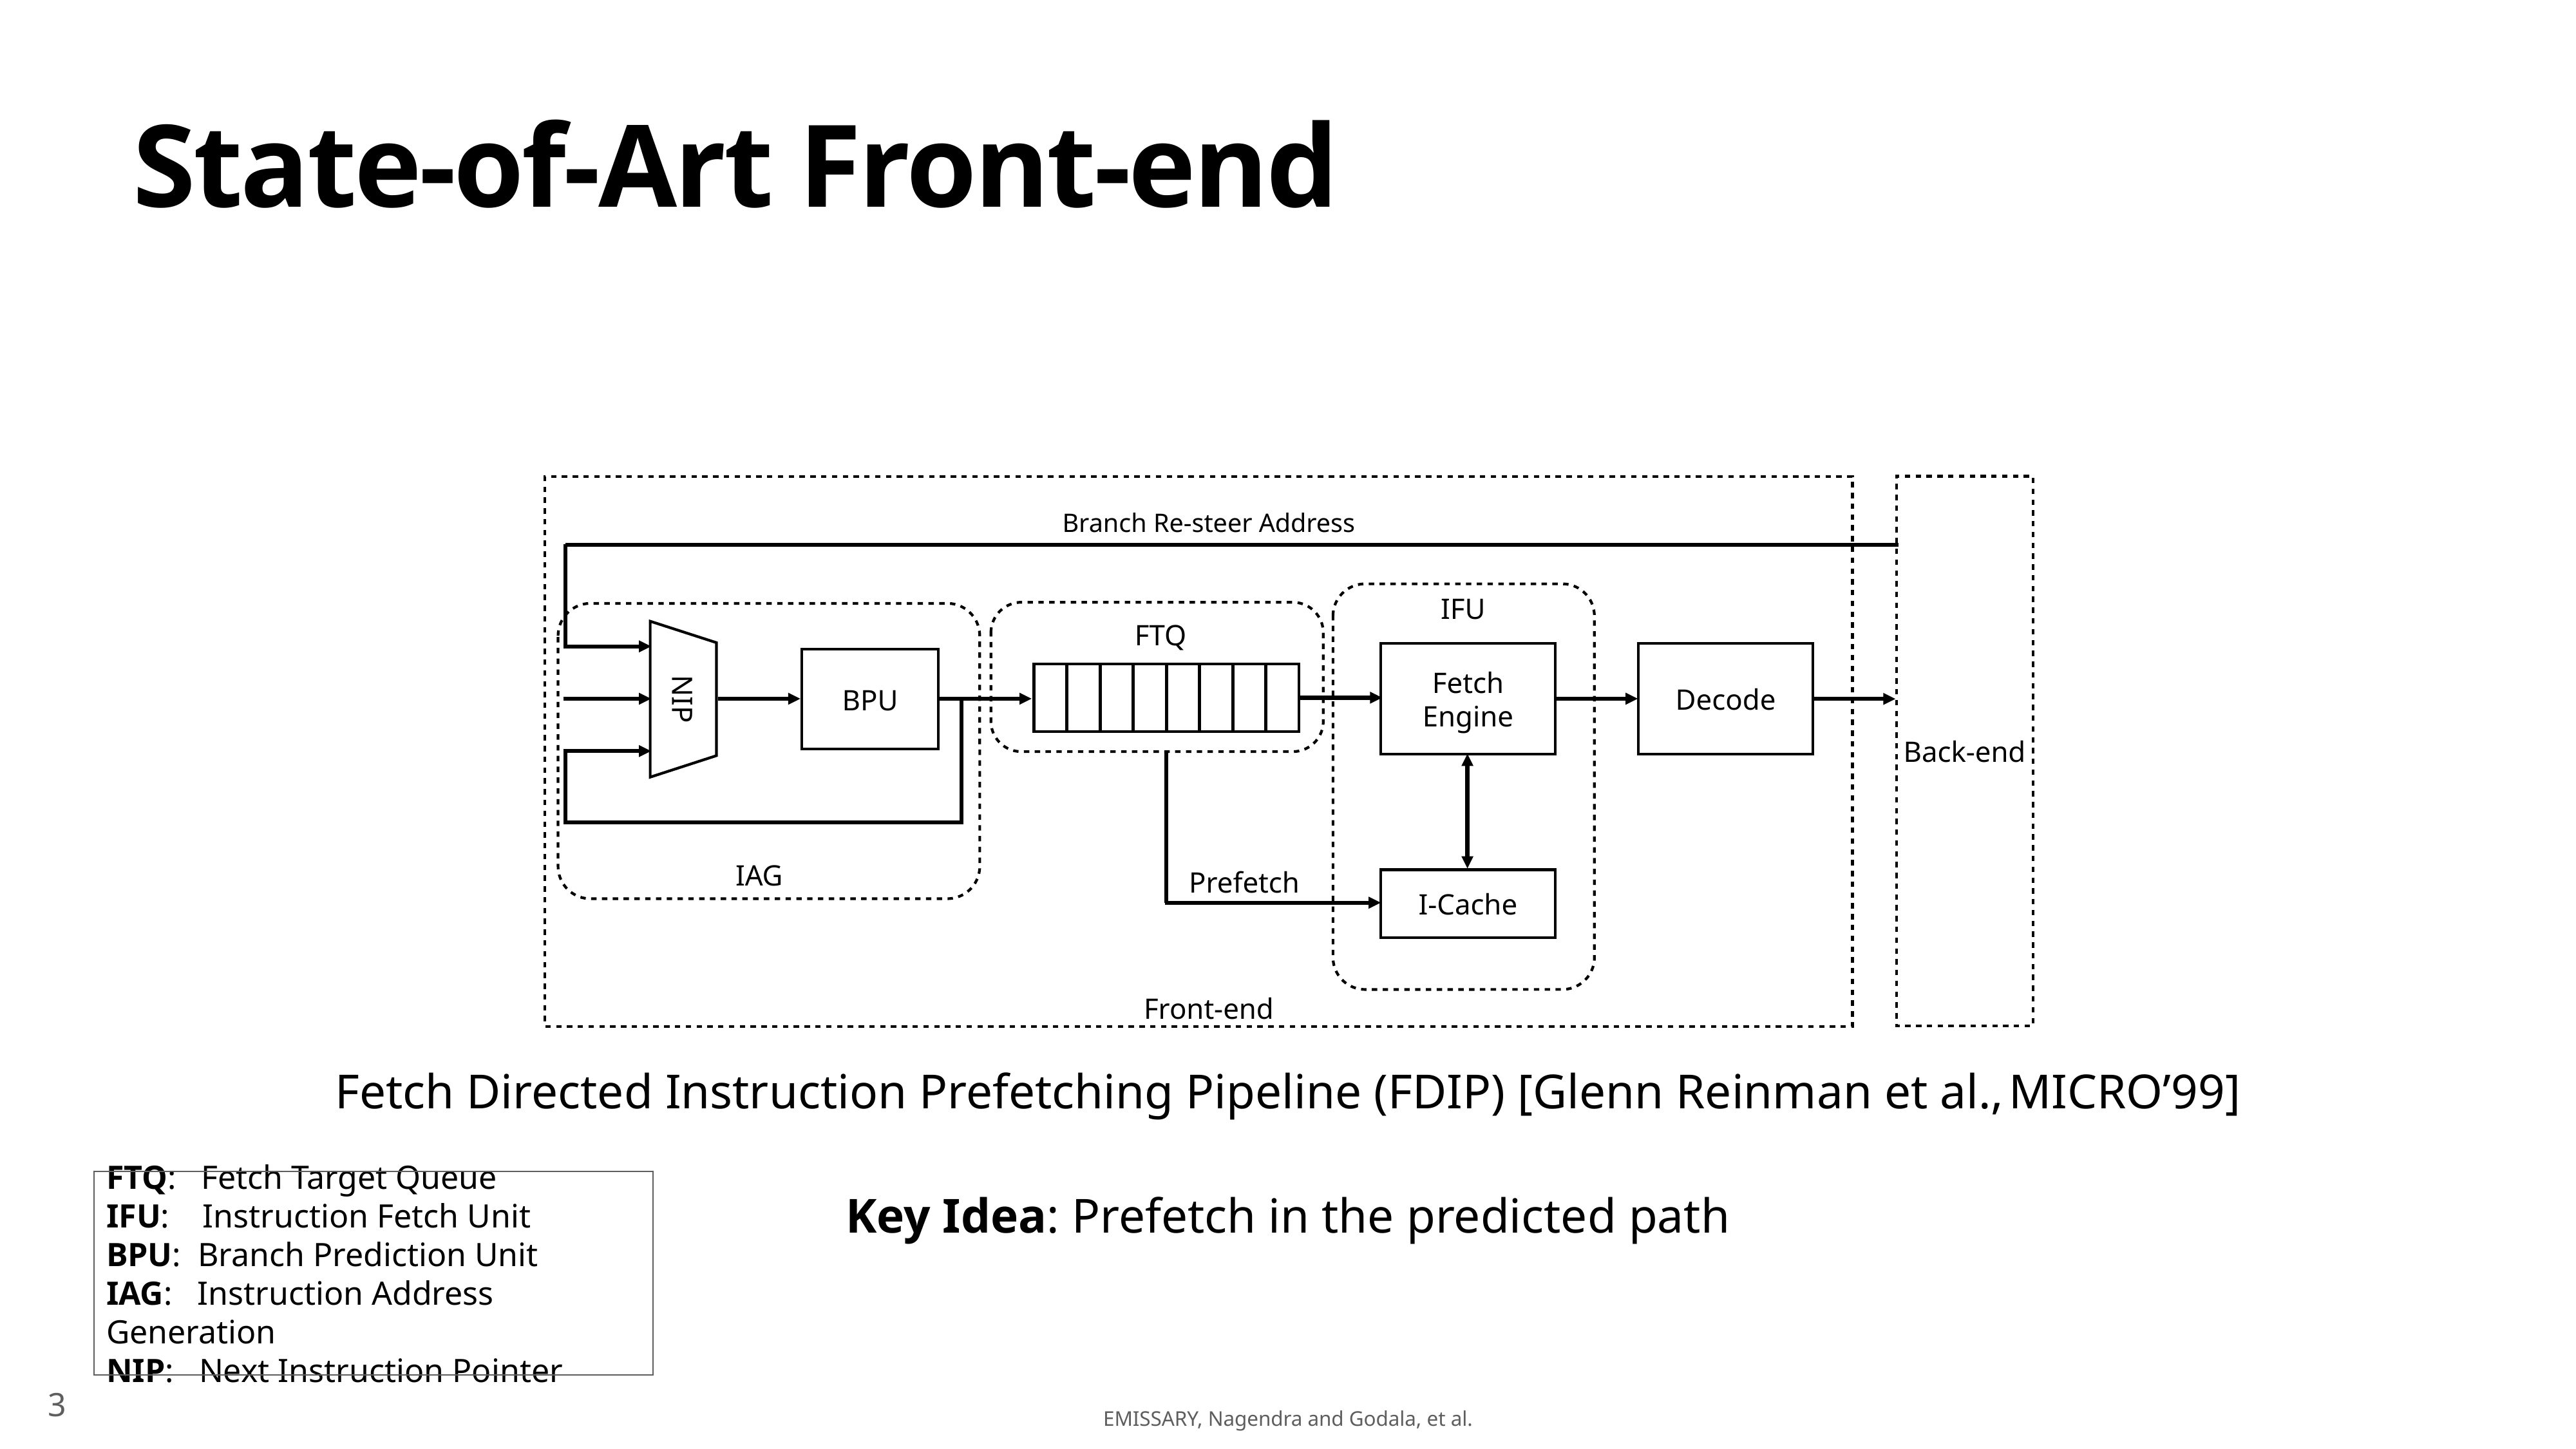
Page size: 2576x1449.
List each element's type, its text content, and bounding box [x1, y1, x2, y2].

text_box EMISSARY, Nagendra and Godala, et al. [1067, 1396, 1508, 1449]
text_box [990, 601, 1383, 911]
text_box Key Idea: Prefetch in the predicted path [840, 1180, 1736, 1247]
text_box [1853, 695, 1896, 703]
text_box [545, 476, 1853, 1027]
text_box [93, 1171, 654, 1376]
text_box Fetch Directed Instruction Prefetching Pipeline (FDIP) [Glenn Reinman et al., MICRO’99] [330, 1056, 2246, 1124]
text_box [558, 544, 1032, 904]
text_box 3 [43, 1379, 72, 1428]
text_box FTQ: Fetch Target Queue IFU: Instruction Fetch Unit BPU: Branch Prediction Unit IAG: Instruction Address Generation NIP: Next Instruction Pointer [100, 1151, 675, 1395]
text_box Back-end [1896, 476, 2033, 1026]
text_box Front-end [1120, 1027, 1298, 1037]
title State-of-Art Front-end [127, 113, 2449, 266]
